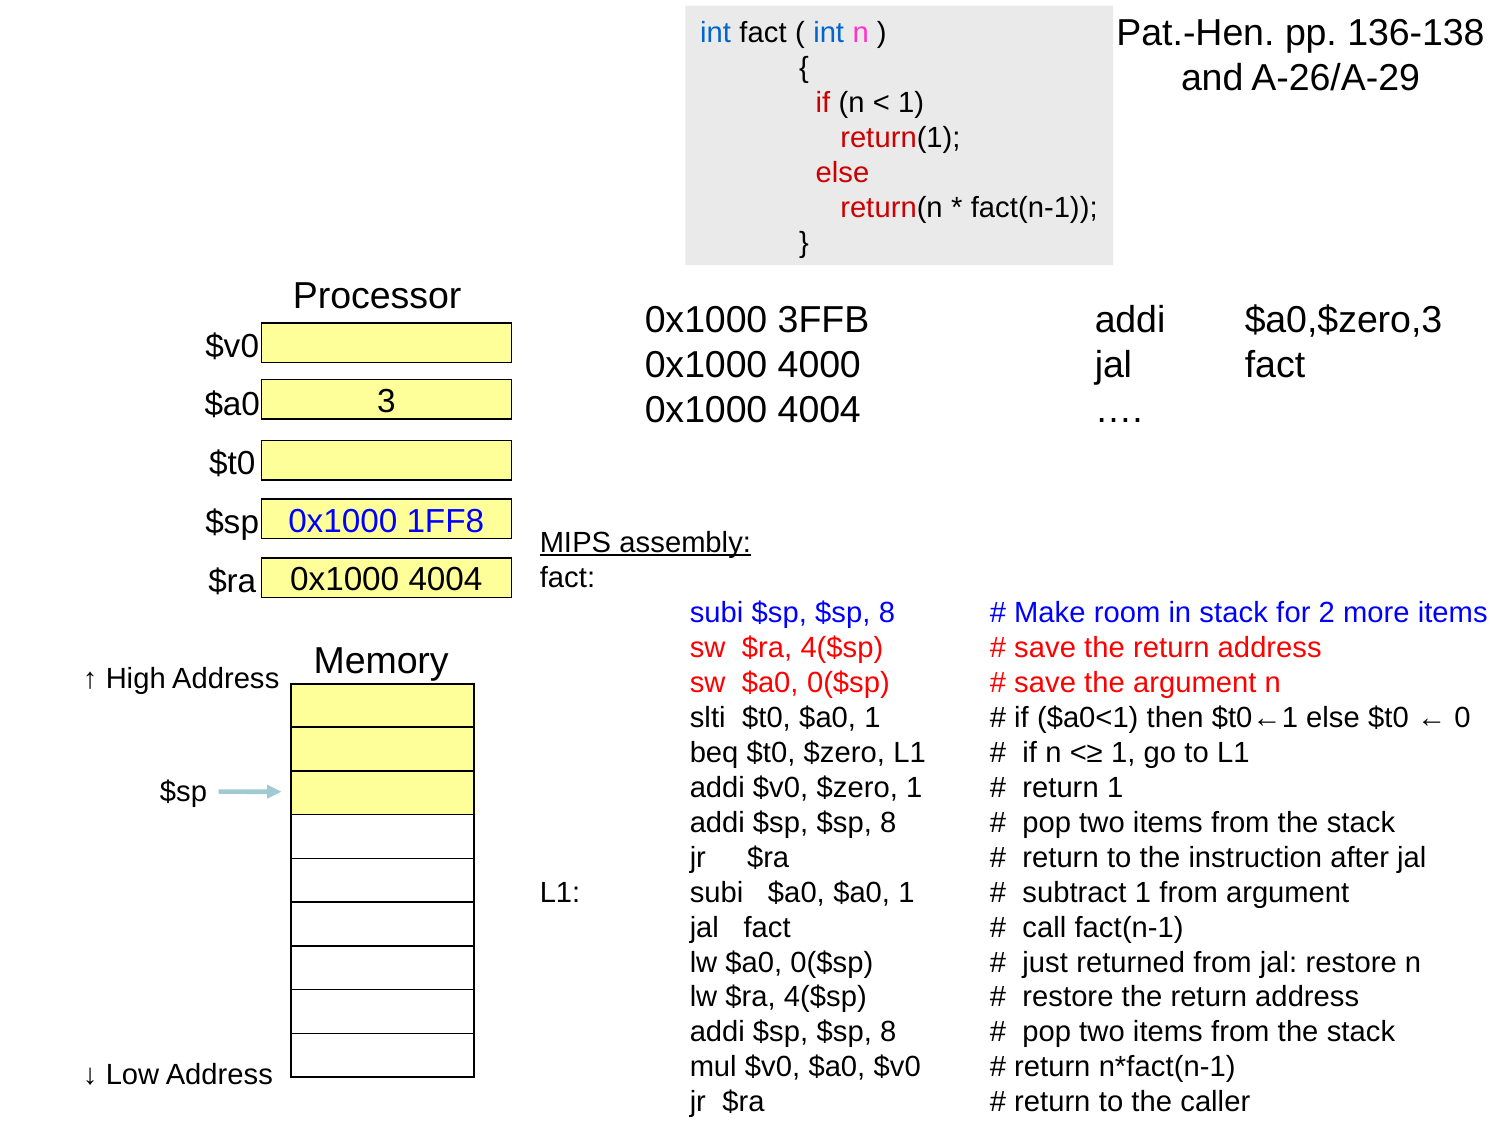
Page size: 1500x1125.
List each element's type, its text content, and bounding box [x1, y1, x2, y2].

text_box int fact ( int n ) { if (n < 1) return(1); else return(n * fact(n-1)); } [685, 5, 1114, 266]
text_box 0x1000 3FFB addi $a0,$zero,3 0x1000 4000 jal fact 0x1000 4004 …. [630, 287, 1458, 438]
text_box Memory [298, 628, 464, 689]
text_box ↓ Low Address [68, 1048, 289, 1098]
text_box $ra [193, 551, 272, 606]
text_box [290, 770, 475, 814]
text_box [290, 814, 475, 858]
text_box [274, 322, 512, 363]
text_box MIPS assembly: fact: subi $sp, $sp, 8 # Make room in stack for 2 more items sw $ra, 4($sp) # save the return address sw $a0, 0($sp) # save the argument n slti $t0, $a0, 1 # if ($a0<1) then $t0←1 else $t0 ← 0 beq $t0, $zero, L1 # if n <≥ 1, go to L1 addi $v0, $zero, 1 # return 1 addi $sp, $sp, 8 # pop two items from the stack jr $ra # return to the instruction after jal L1: subi $a0, $a0, 1 # subtract 1 from argument jal fact # call fact(n-1) lw $a0, 0($sp) # just returned from jal: restore n lw $ra, 4($sp) # restore the return address addi $sp, $sp, 8 # pop two items from the stack mul $v0, $a0, $v0 # return n*fact(n-1) jr $ra # return to the caller [525, 515, 1500, 1125]
text_box $sp [190, 492, 274, 548]
text_box 3 [276, 379, 512, 419]
text_box [290, 945, 475, 989]
text_box [290, 1033, 475, 1078]
text_box $v0 [190, 316, 274, 371]
text_box [290, 989, 475, 1033]
text_box 0x1000 4004 [272, 557, 512, 598]
text_box $a0 [189, 375, 276, 430]
text_box $t0 [194, 433, 271, 489]
text_box 0x1000 1FF8 [274, 498, 512, 539]
text_box [290, 727, 475, 770]
text_box [271, 440, 512, 480]
text_box ↑ High Address [68, 652, 295, 702]
text_box [290, 858, 475, 902]
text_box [144, 764, 282, 815]
text_box Processor [277, 264, 477, 324]
text_box Pat.-Hen. pp. 136-138 and A-26/A-29 [1101, 0, 1500, 105]
text_box [290, 683, 475, 727]
text_box [290, 902, 475, 945]
